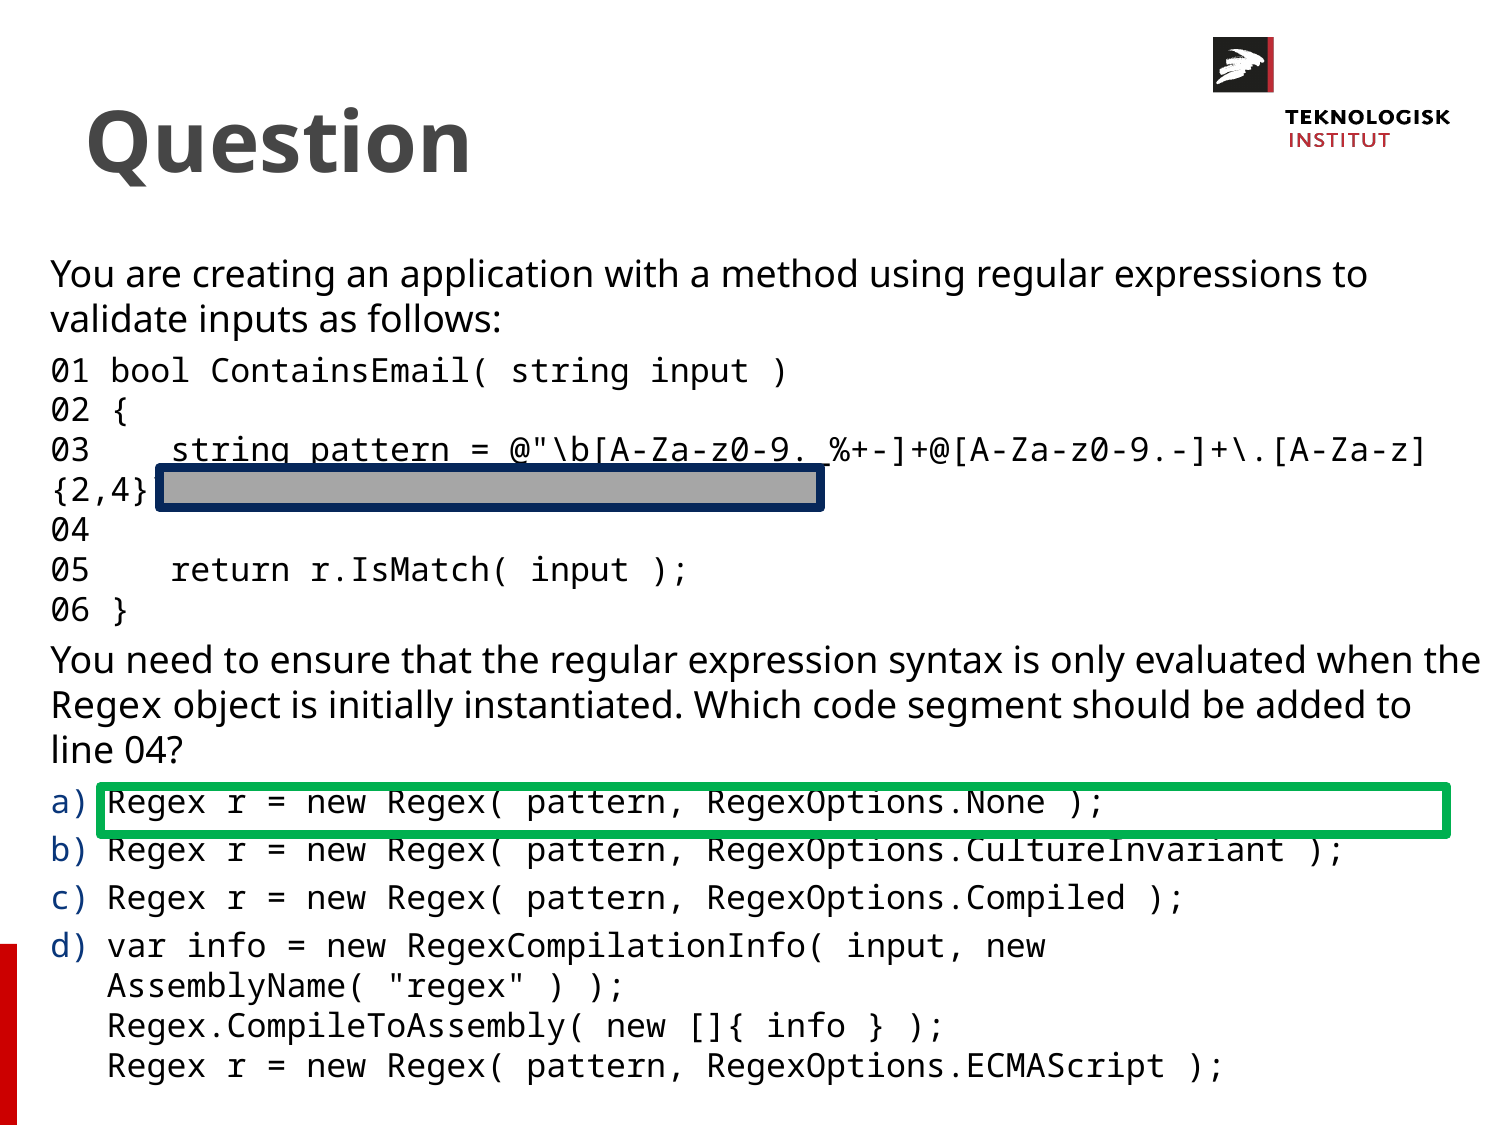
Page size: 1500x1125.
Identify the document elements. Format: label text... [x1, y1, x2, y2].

title Question [70, 45, 1425, 233]
text_box [155, 463, 825, 512]
text_box [96, 782, 1451, 839]
picture [1213, 37, 1450, 147]
list You are creating an application with a method using regular expressions to validate inputs as follows: 01 bool ContainsEmail( string input ) 02 { 03 string pattern = @"\b[A-Za-z0-9._%+-]+@[A-Za-z0-9.-]+\.[A-Za-z]{2,4}\b"; 04 05 return r.IsMatch( input ); 06 } You need to ensure that the regular expression syntax is only evaluated when the Regex object is initially instantiated. Which code segment should be added to line 04? Regex r = new Regex( pattern, RegexOptions.None ); Regex r = new Regex( pattern, RegexOptions.CultureInvariant ); Regex r = new Regex( pattern, RegexOptions.Compiled ); var info = new RegexCompilationInfo( input, new AssemblyName( "regex" ) ); Regex.CompileToAssembly( new []{ info } ); Regex r = new Regex( pattern, RegexOptions.ECMAScript ); [17, 243, 1500, 1071]
